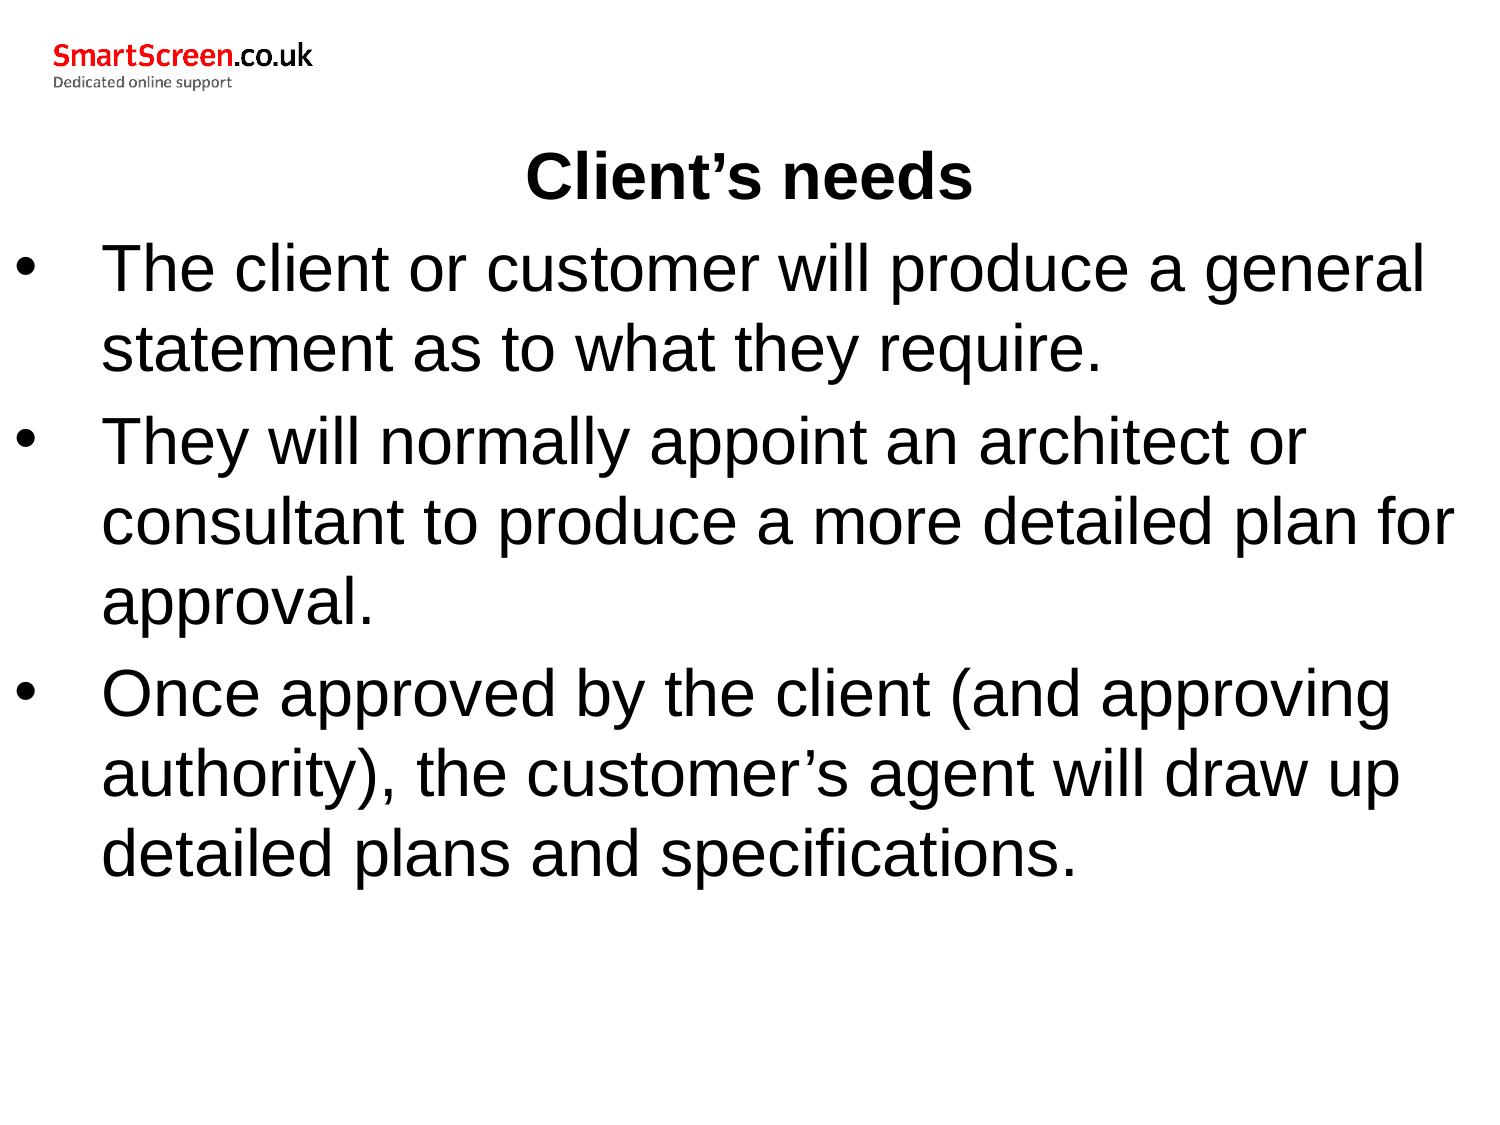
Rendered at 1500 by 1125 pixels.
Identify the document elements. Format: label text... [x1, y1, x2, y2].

picture [53, 42, 313, 91]
text_box Client’s needs The client or customer will produce a general statement as to what they require. They will normally appoint an architect or consultant to produce a more detailed plan for approval. Once approved by the client (and approving authority), the customer’s agent will draw up detailed plans and specifications. [0, 125, 1500, 898]
